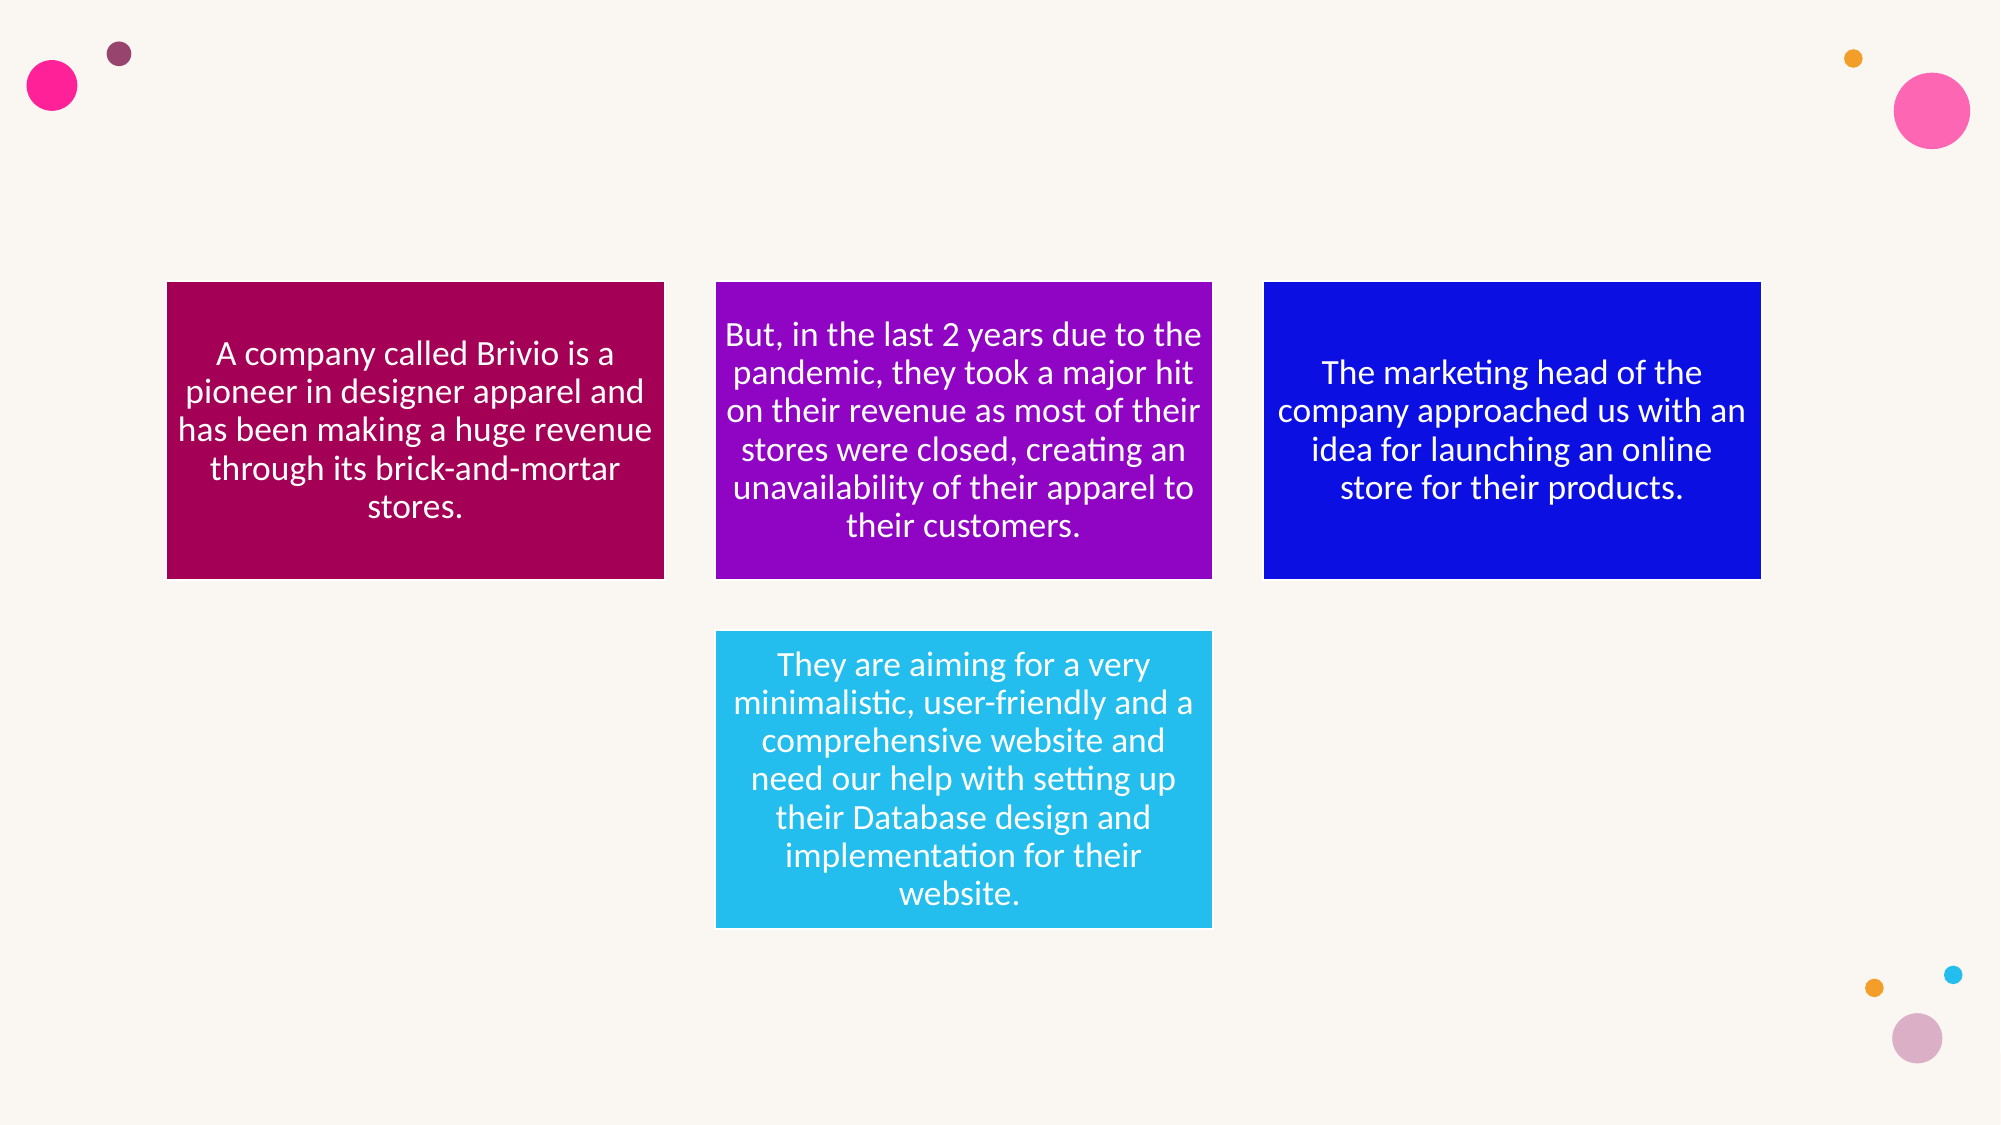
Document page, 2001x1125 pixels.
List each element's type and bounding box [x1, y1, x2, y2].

list [89, 280, 1839, 930]
text_box [0, 0, 2000, 1125]
text_box [26, 41, 1971, 1064]
